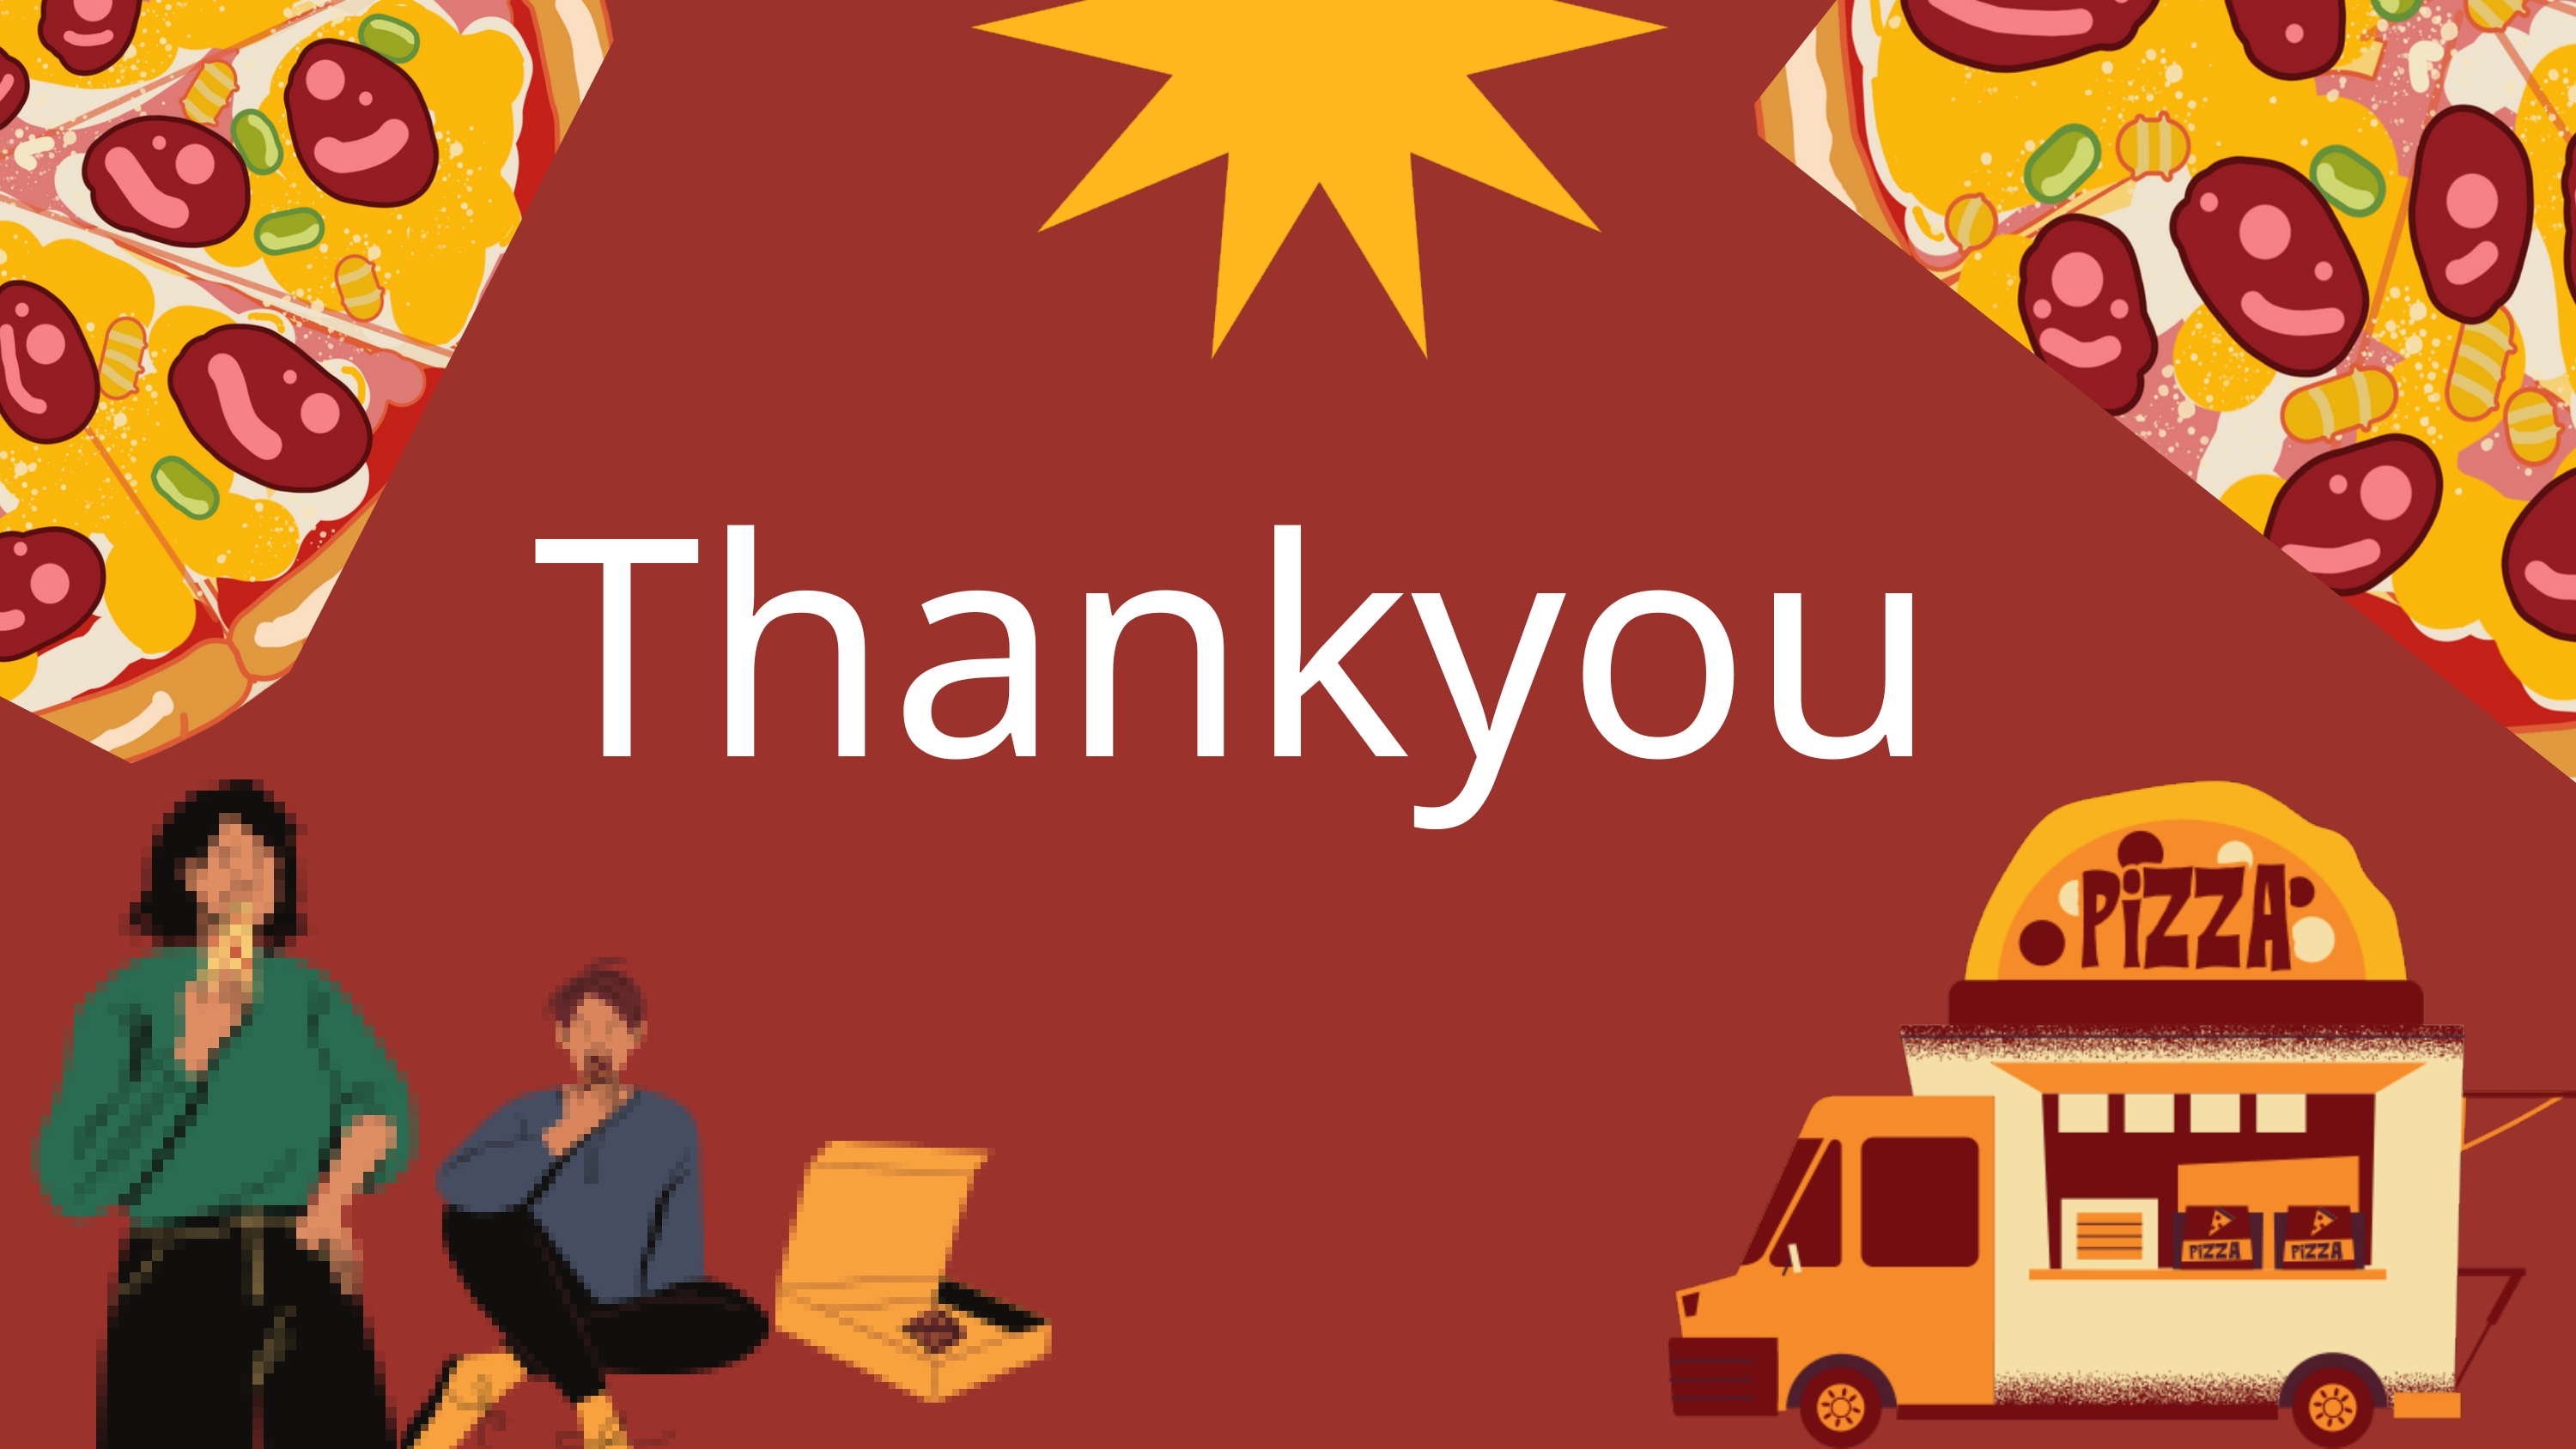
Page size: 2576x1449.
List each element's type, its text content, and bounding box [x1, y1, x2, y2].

text_box [970, 0, 1669, 361]
text_box [30, 779, 497, 1449]
text_box [1668, 775, 2576, 1449]
text_box Thankyou [349, 546, 2123, 818]
text_box [0, 0, 632, 809]
text_box [400, 957, 1052, 1449]
text_box [1741, 0, 2576, 783]
